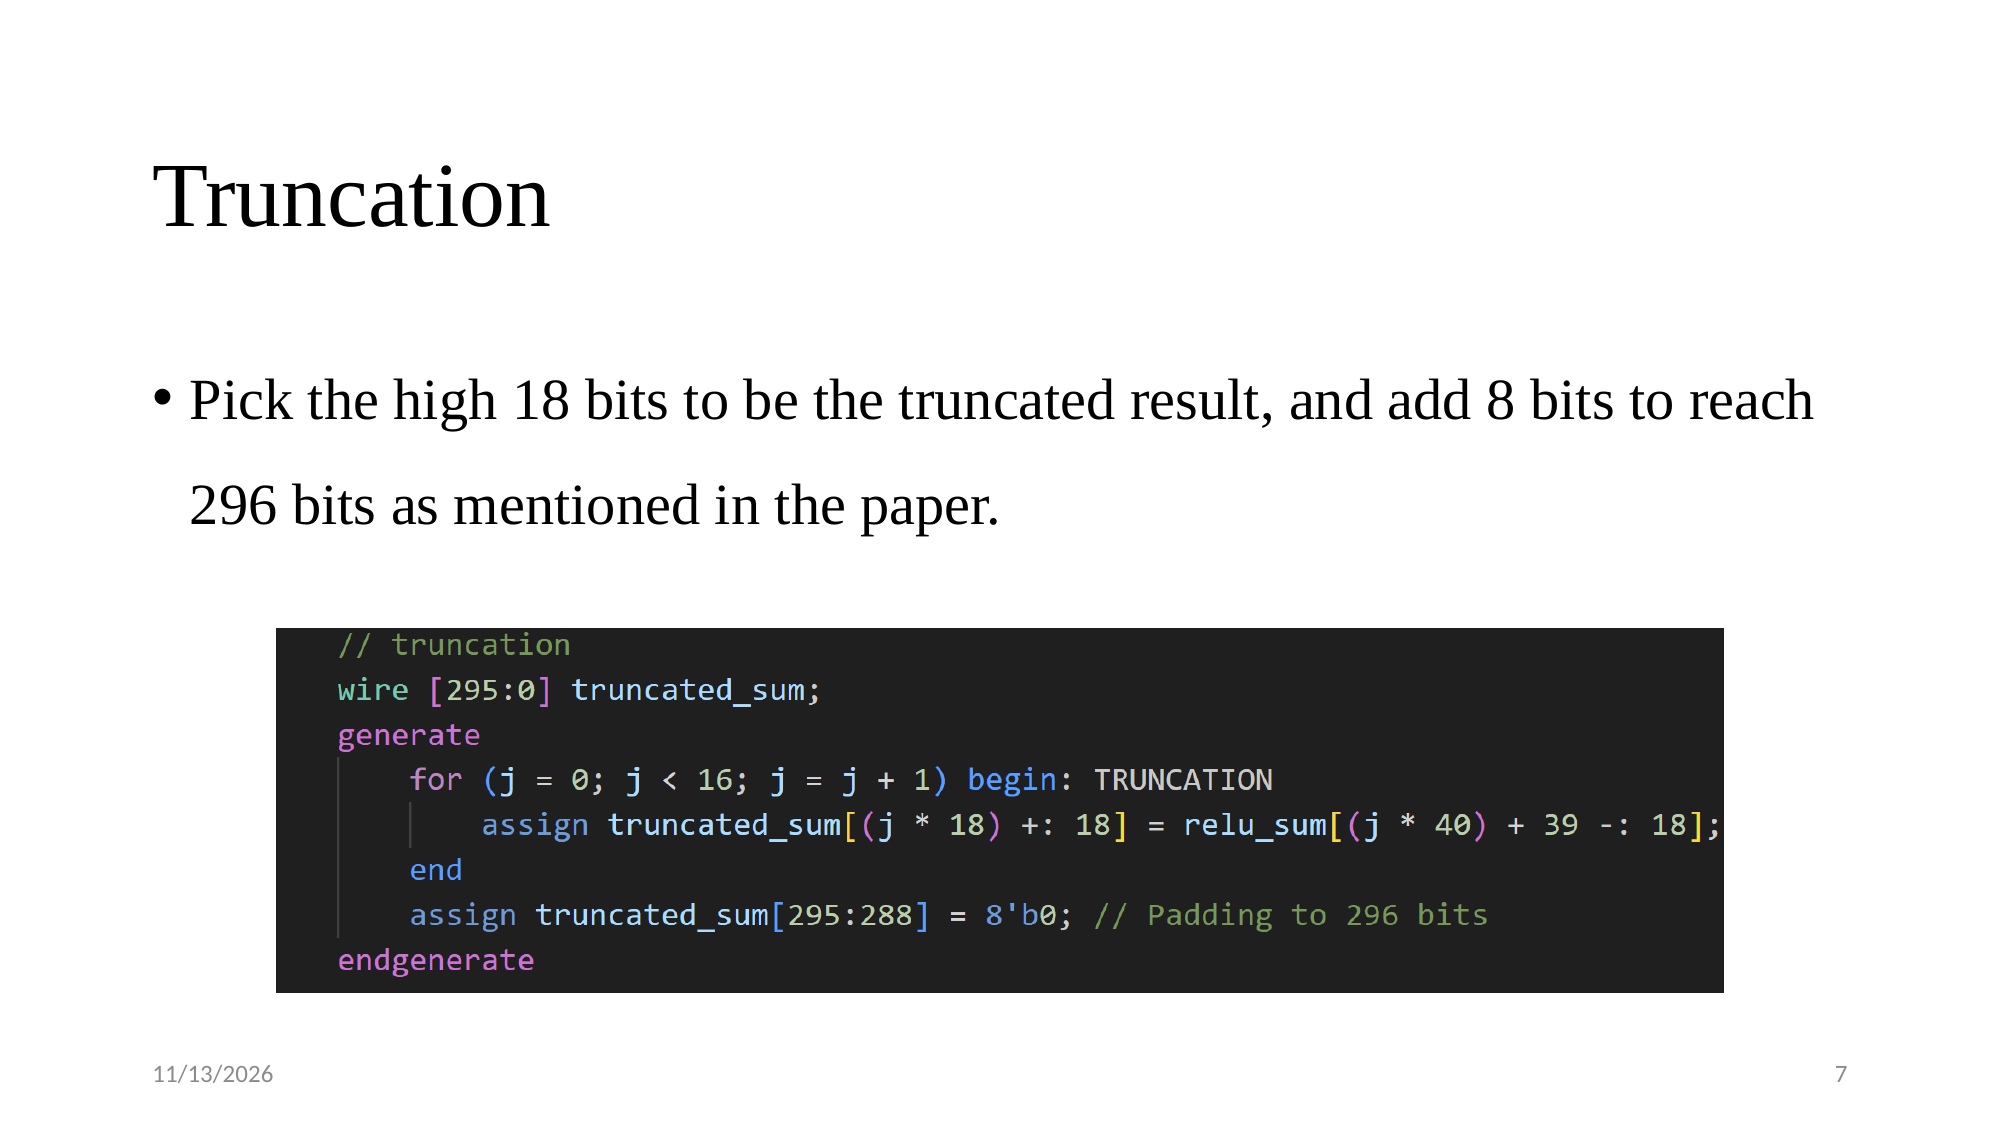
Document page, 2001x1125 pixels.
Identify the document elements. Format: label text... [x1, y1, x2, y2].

title Truncation [137, 53, 1863, 272]
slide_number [137, 1042, 588, 1103]
slide_number 7 [1412, 1042, 1863, 1103]
list Pick the high 18 bits to be the truncated result, and add 8 bits to reach 296 bits as mentioned in the paper. [137, 319, 1855, 746]
picture [276, 628, 1724, 993]
